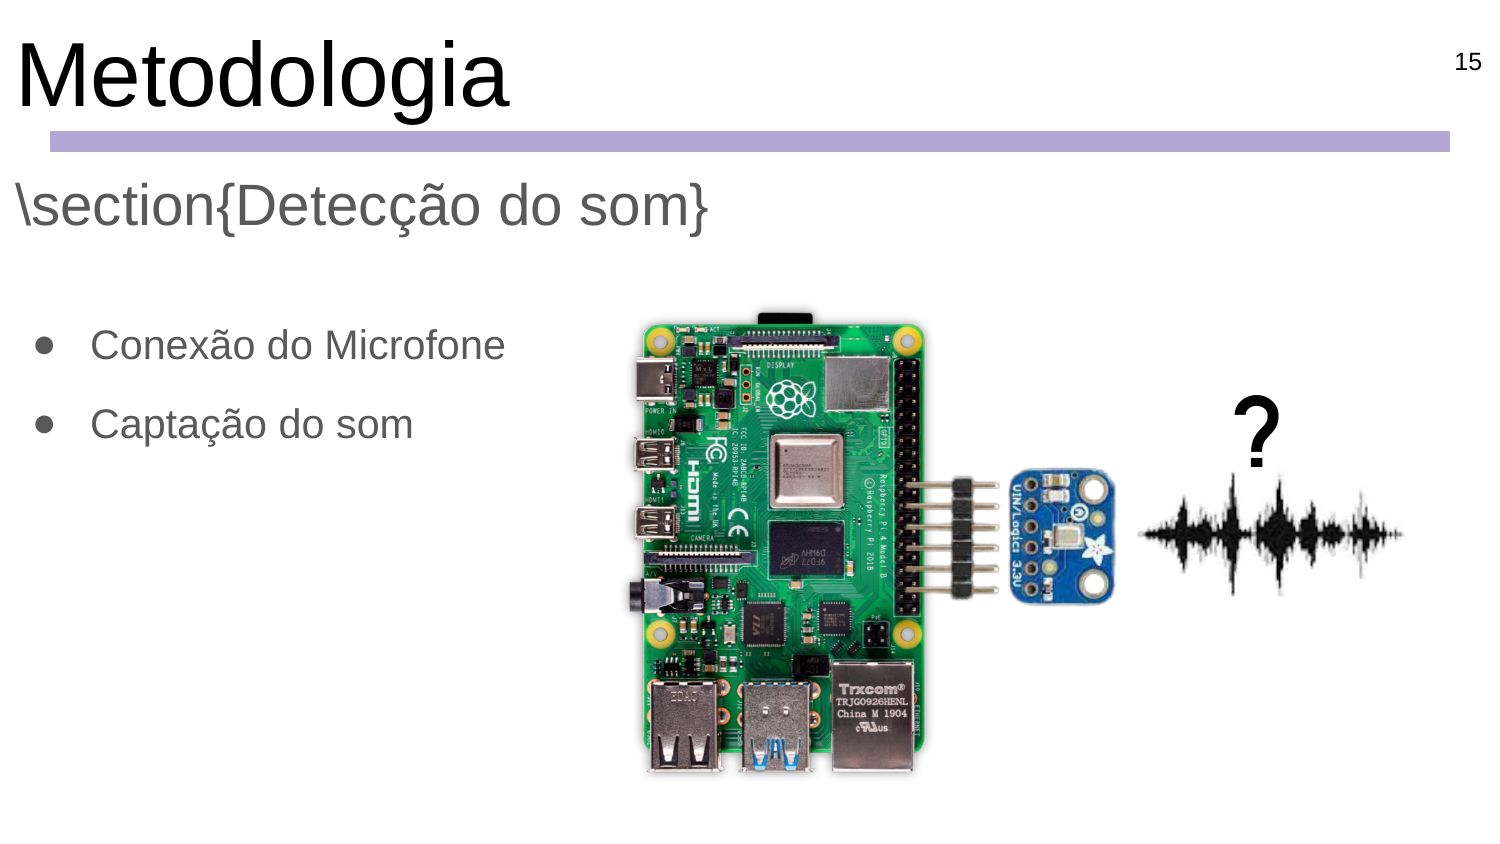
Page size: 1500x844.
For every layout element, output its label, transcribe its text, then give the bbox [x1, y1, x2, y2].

title Metodologia [0, 0, 1500, 140]
subtitle Conexão do Microfone Captação do som [0, 312, 822, 841]
text_box [51, 131, 1449, 151]
subtitle \section{Detecção do som} [0, 151, 1500, 282]
picture [536, 302, 1412, 783]
text_box 15 [1436, 30, 1500, 91]
